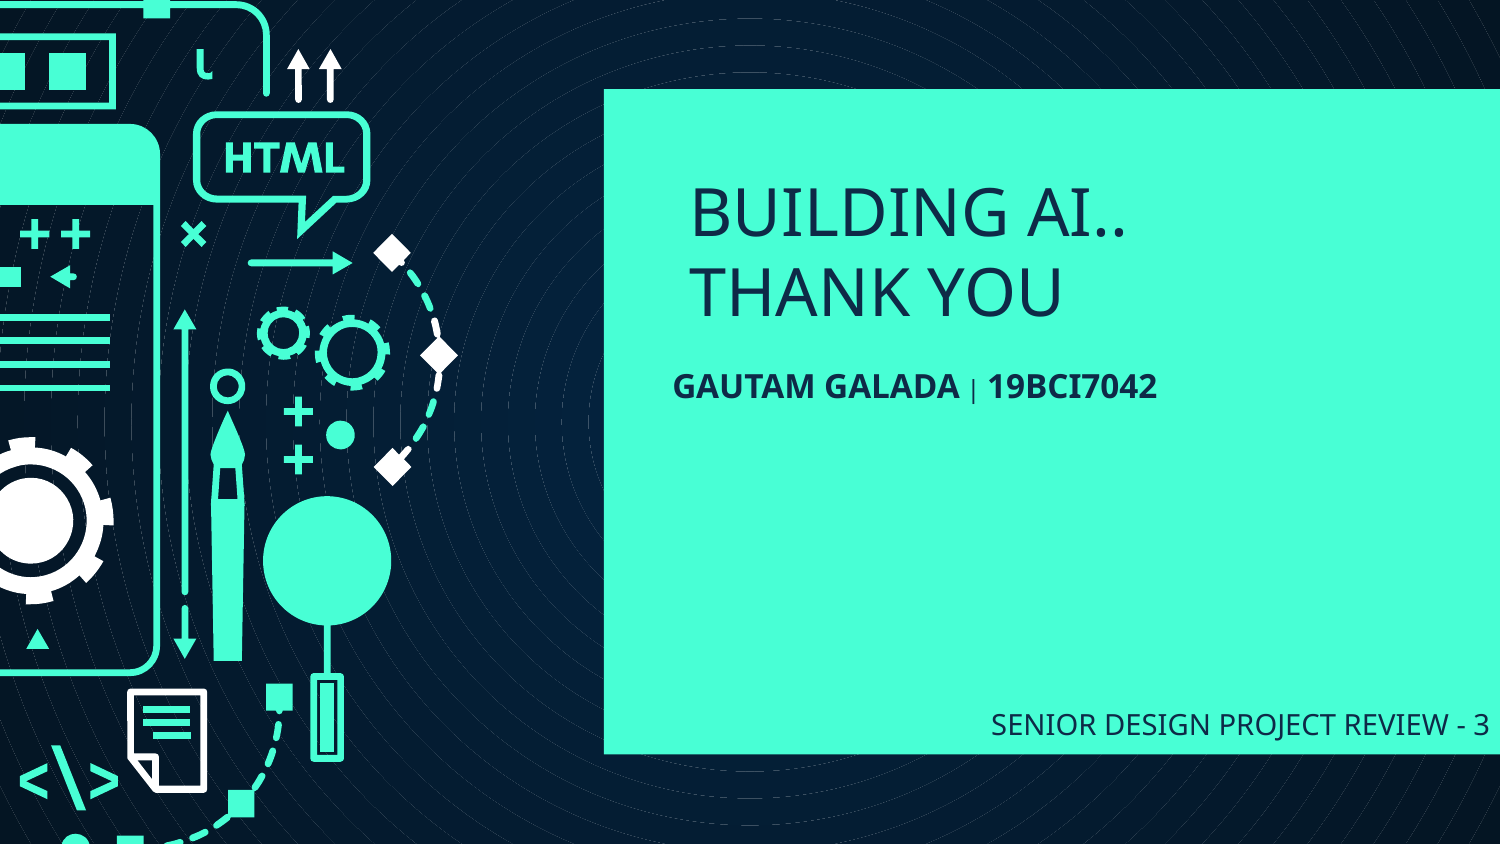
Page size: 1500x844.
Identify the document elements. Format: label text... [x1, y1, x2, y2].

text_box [0, 0, 459, 844]
title BUILDING AI.. THANK YOU [674, 234, 1315, 344]
text_box [891, 189, 907, 234]
text_box [811, 189, 837, 234]
text_box [696, 189, 728, 234]
text_box [784, 189, 800, 234]
text_box [846, 189, 883, 234]
text_box SENIOR DESIGN PROJECT REVIEW - 3 [665, 681, 1500, 750]
subtitle GAUTAM GALADA | 19BCI7042 [514, 344, 1315, 427]
text_box [917, 189, 954, 234]
text_box [966, 188, 1004, 234]
text_box [1029, 189, 1068, 234]
text_box [739, 189, 774, 234]
text_box [1072, 189, 1088, 234]
